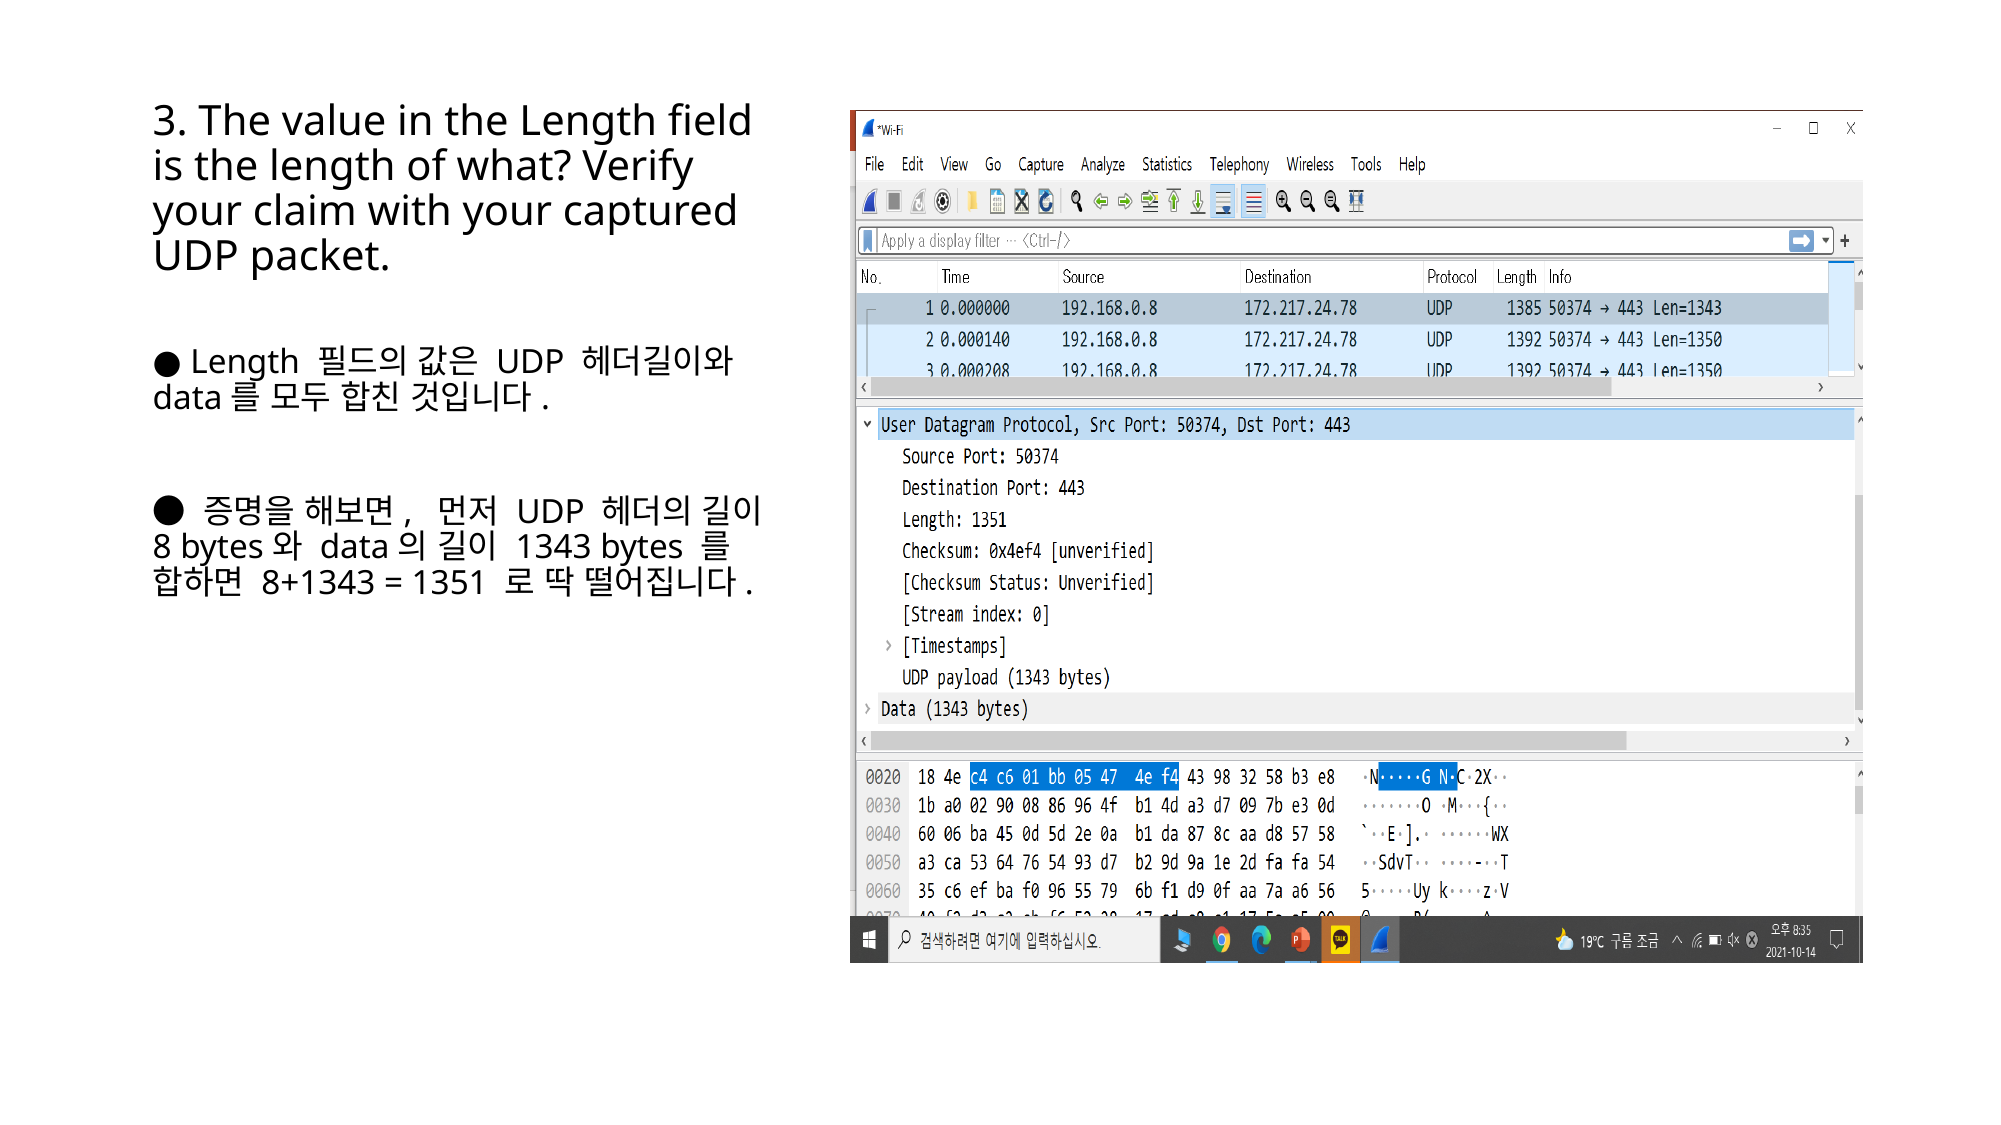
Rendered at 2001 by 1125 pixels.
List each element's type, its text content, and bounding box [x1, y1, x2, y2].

title 3. The value in the Length field is the length of what? Verify your claim with your captured UDP packet. [137, 75, 783, 337]
list ● Length 필드의 값은 UDP 헤더길이와 data를 모두 합친 것입니다. ● 증명을 해보면, 먼저 UDP 헤더의 길이 8 bytes와 data의 길이 1343 bytes 를 합하면 8+1343 = 1351 로 딱 떨어집니다. [137, 337, 783, 963]
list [850, 110, 1863, 963]
